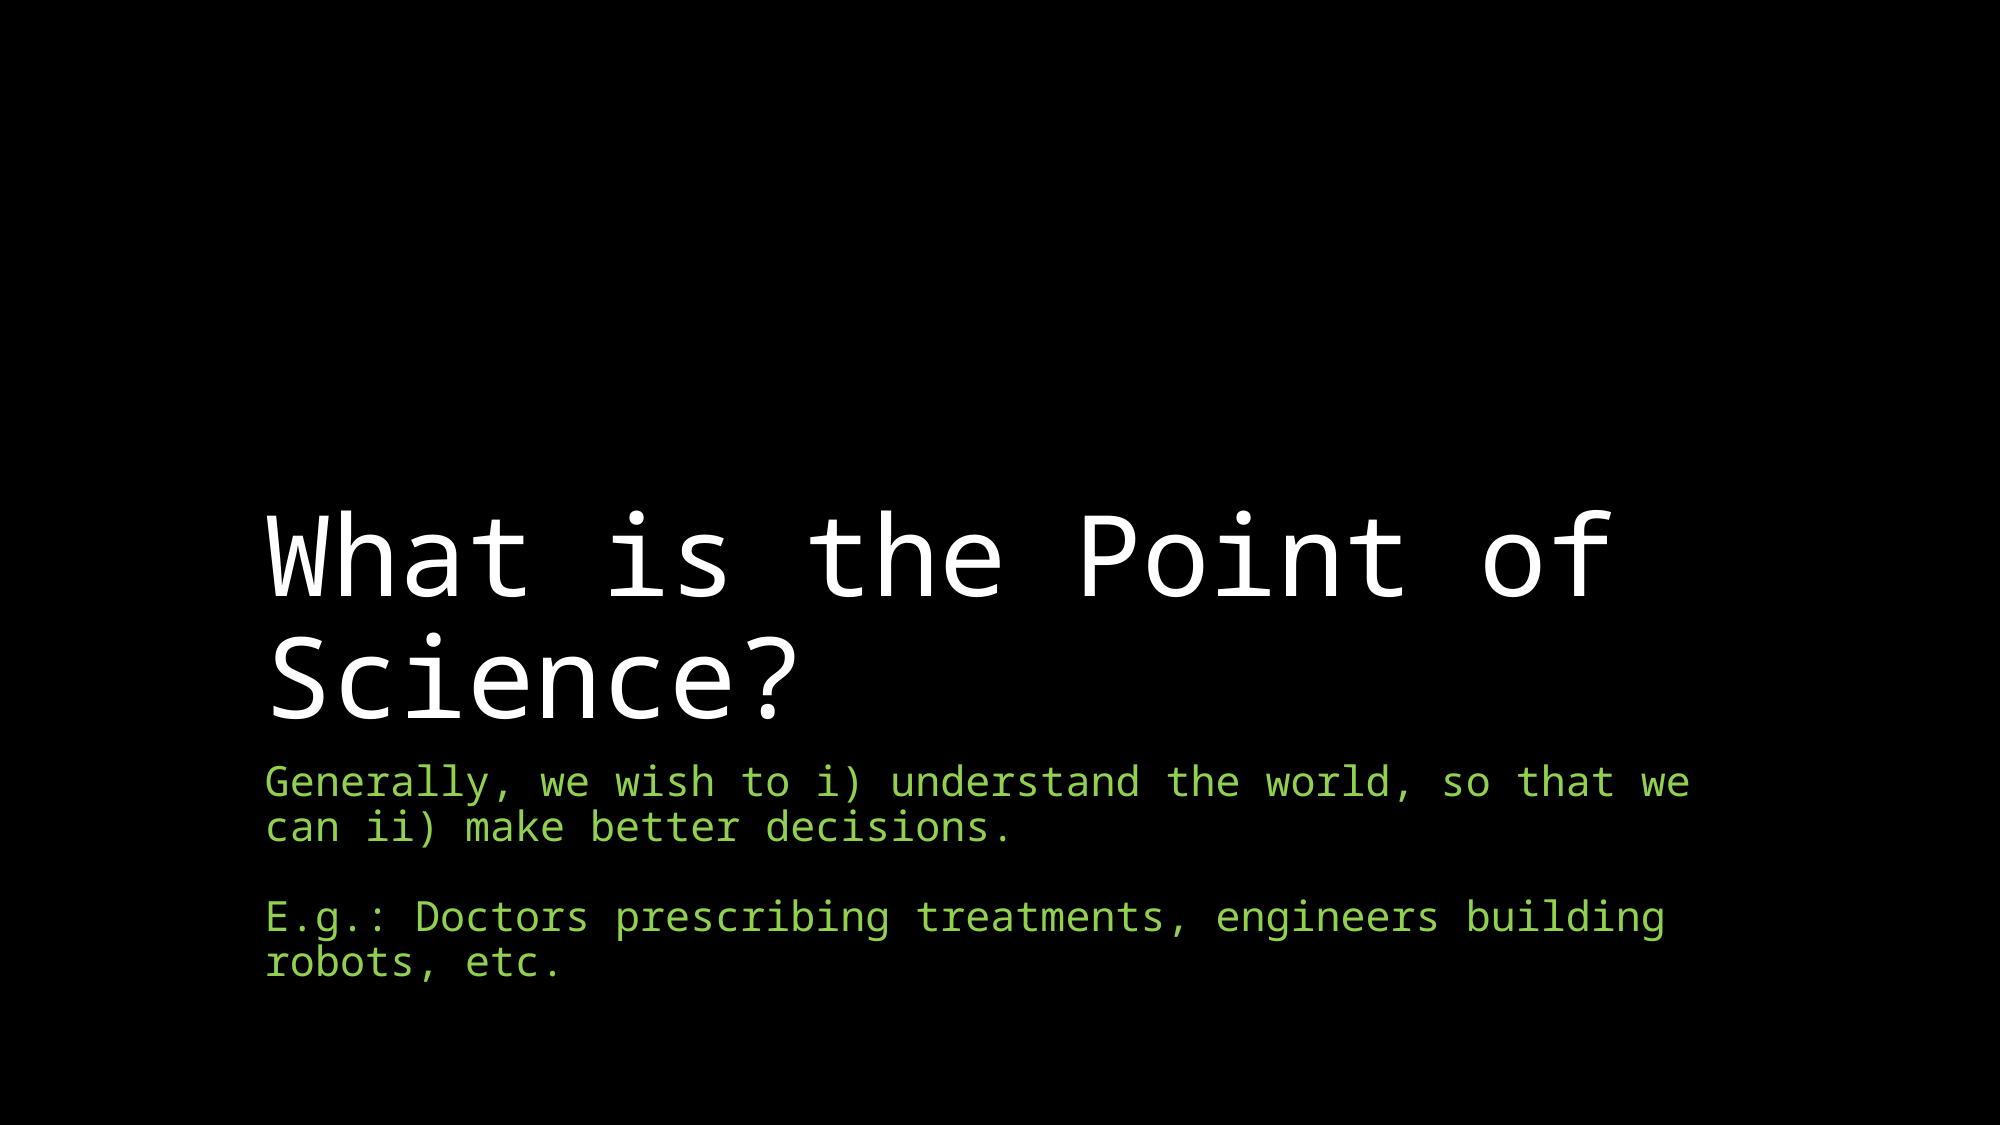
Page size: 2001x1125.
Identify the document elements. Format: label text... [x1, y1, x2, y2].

title What is the Point of Science? [249, 299, 1750, 750]
list Generally, we wish to i) understand the world, so that we can ii) make better decisions. E.g.: Doctors prescribing treatments, engineers building robots, etc. [249, 752, 1750, 1000]
